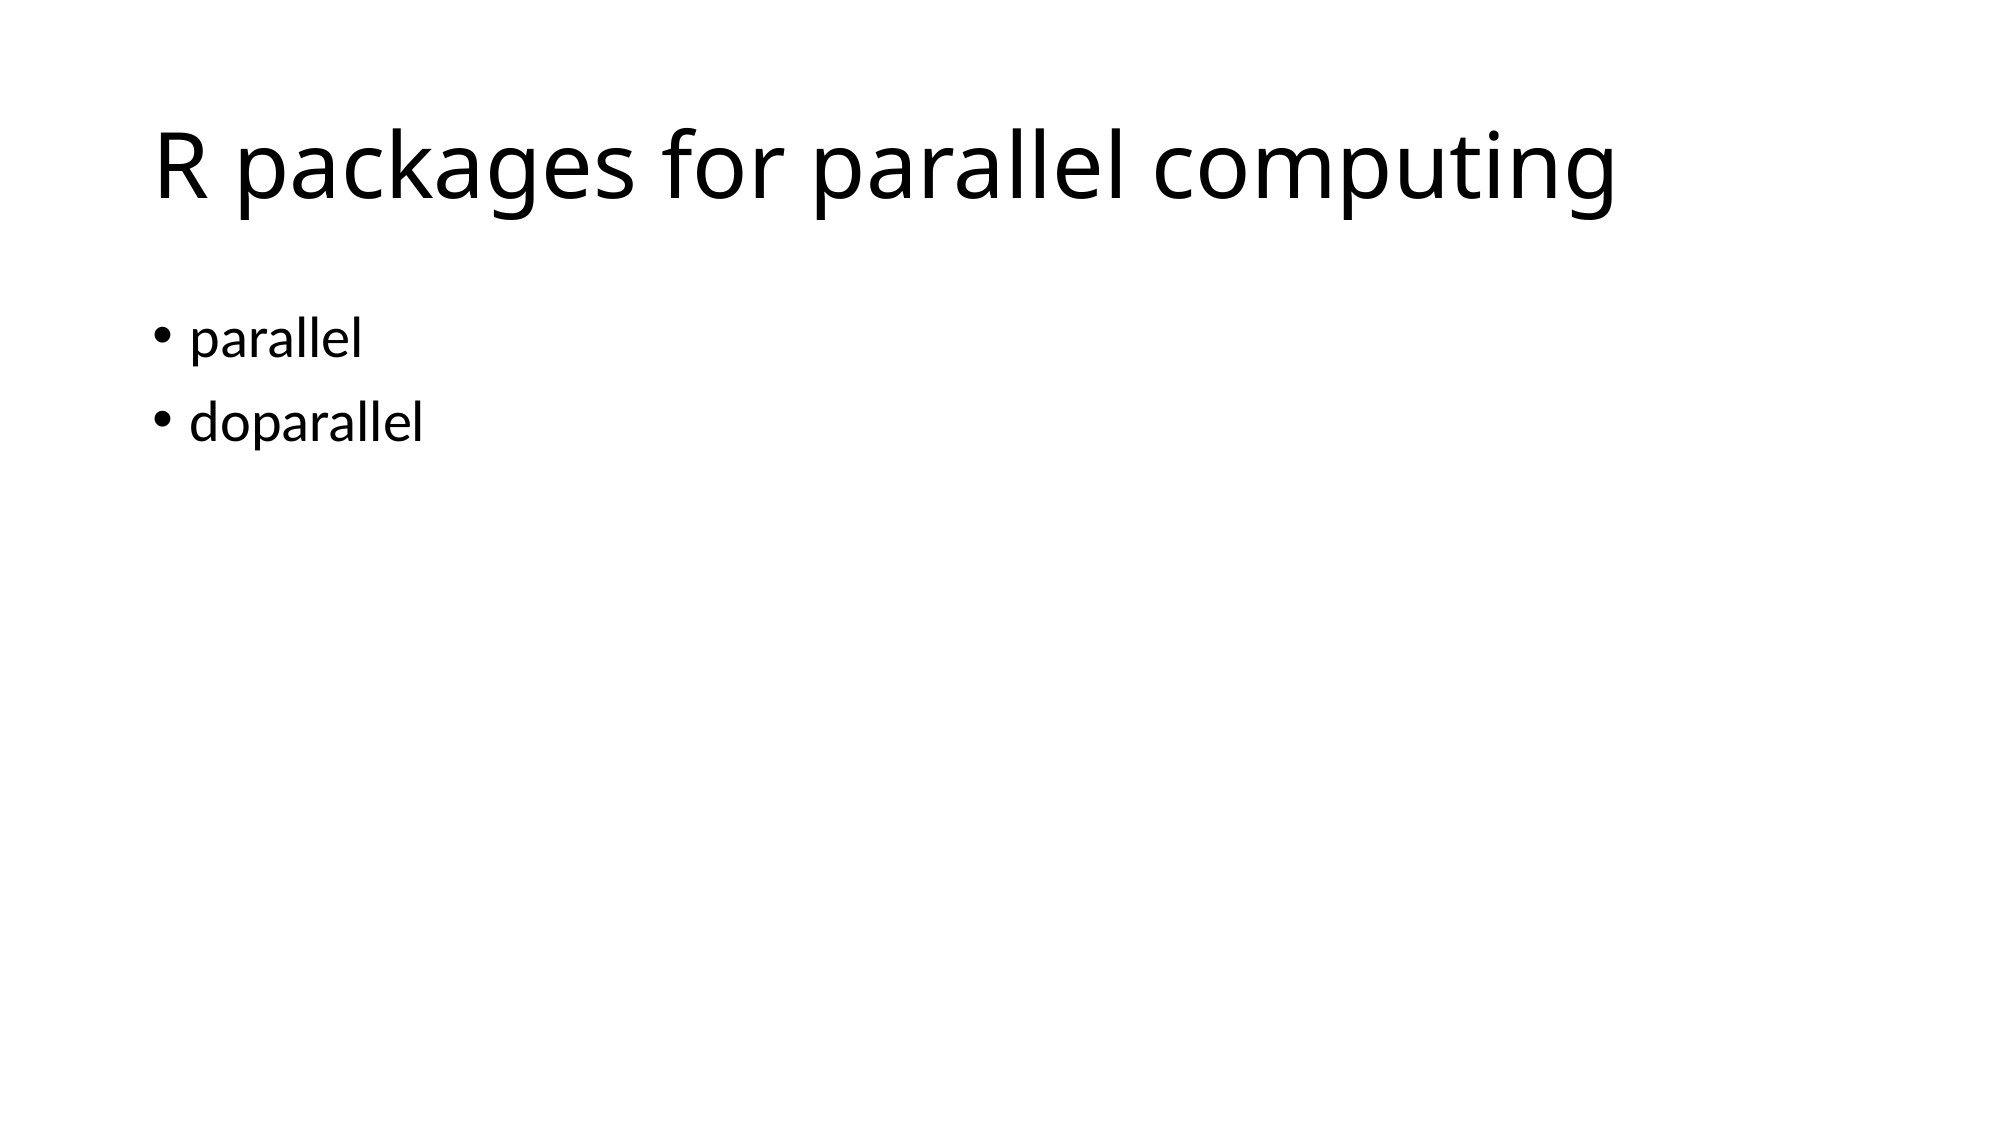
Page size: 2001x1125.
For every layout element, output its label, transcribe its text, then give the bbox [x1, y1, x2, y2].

title R packages for parallel computing [137, 59, 1863, 278]
list parallel doparallel [137, 299, 1863, 1014]
